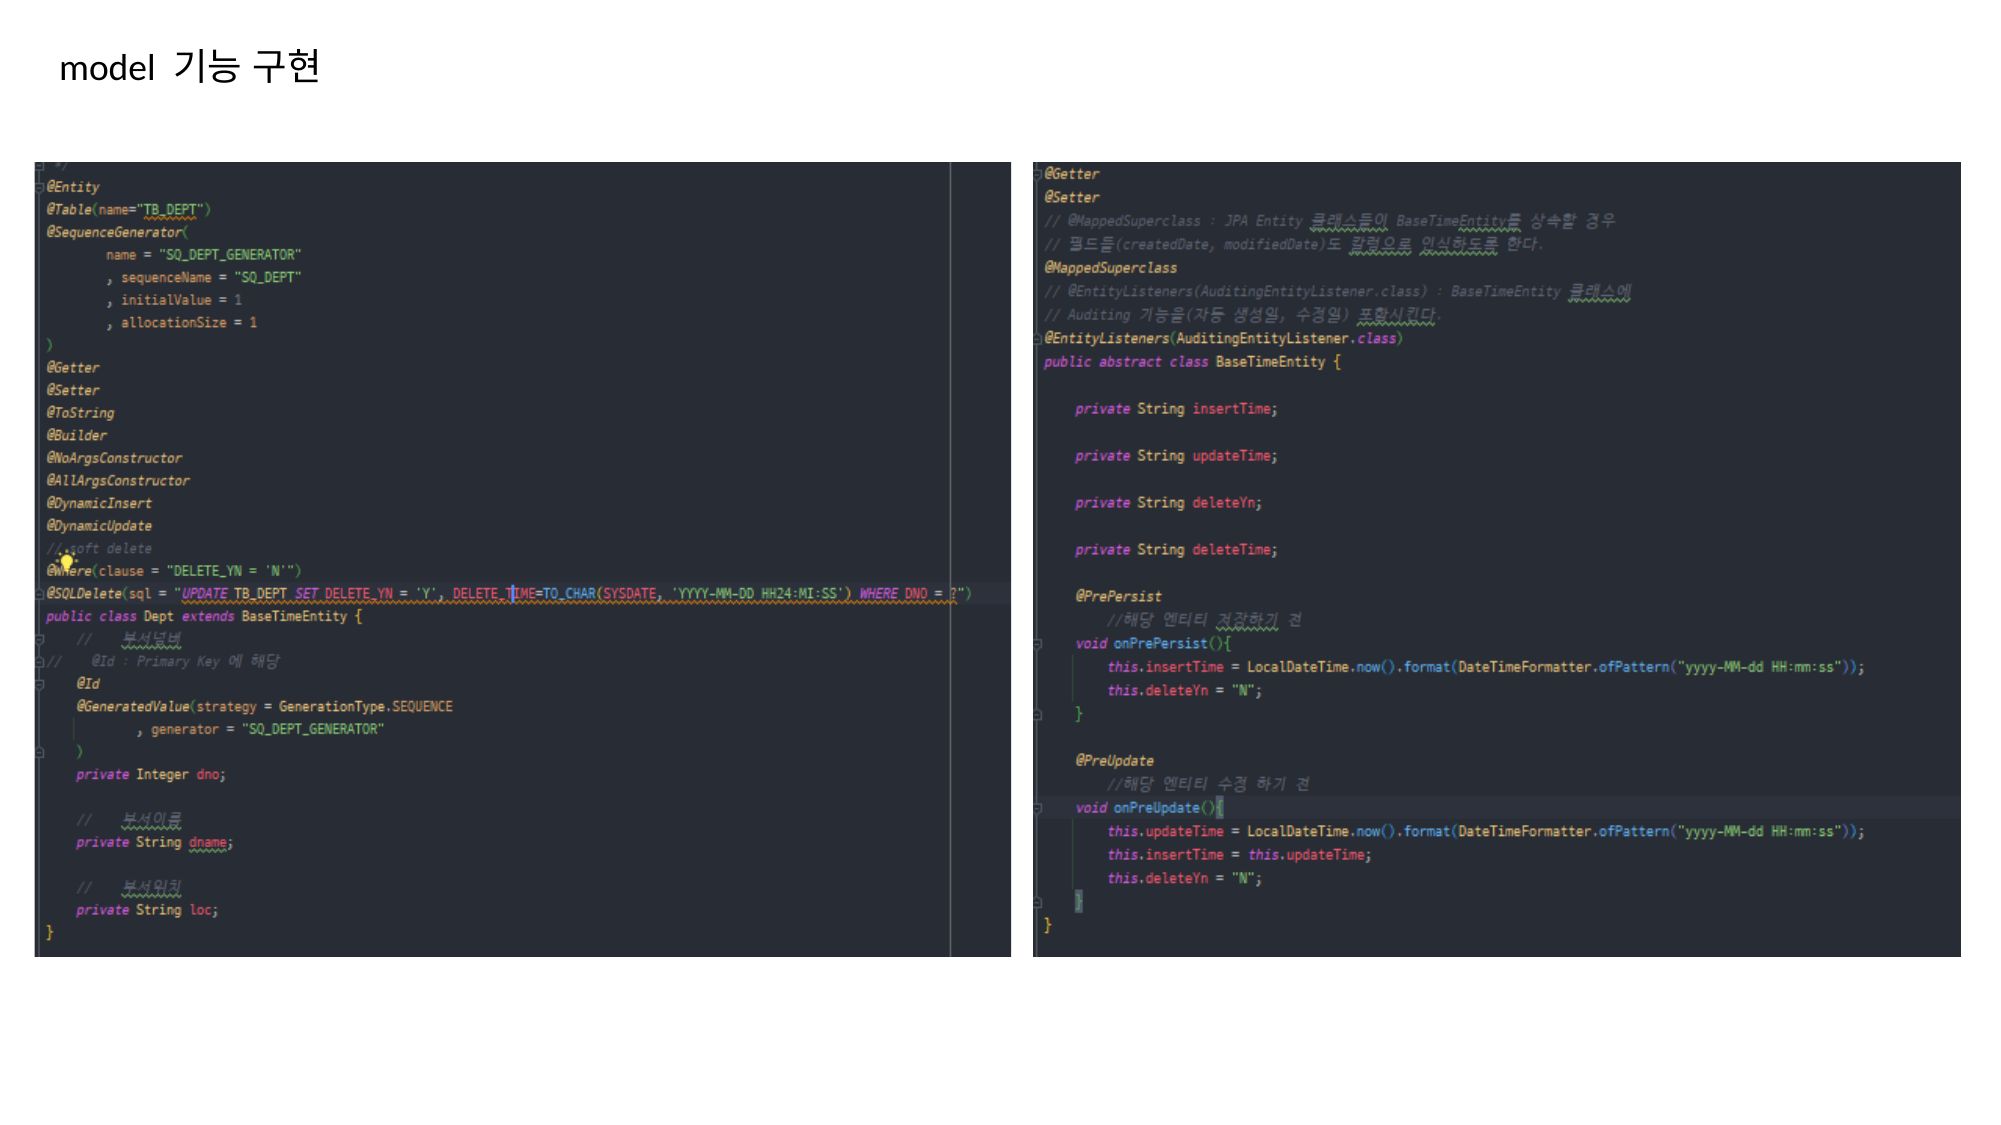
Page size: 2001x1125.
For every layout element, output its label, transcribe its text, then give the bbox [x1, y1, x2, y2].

picture [34, 162, 1012, 957]
picture [1033, 162, 1961, 957]
text_box model 기능 구현 [44, 36, 728, 96]
